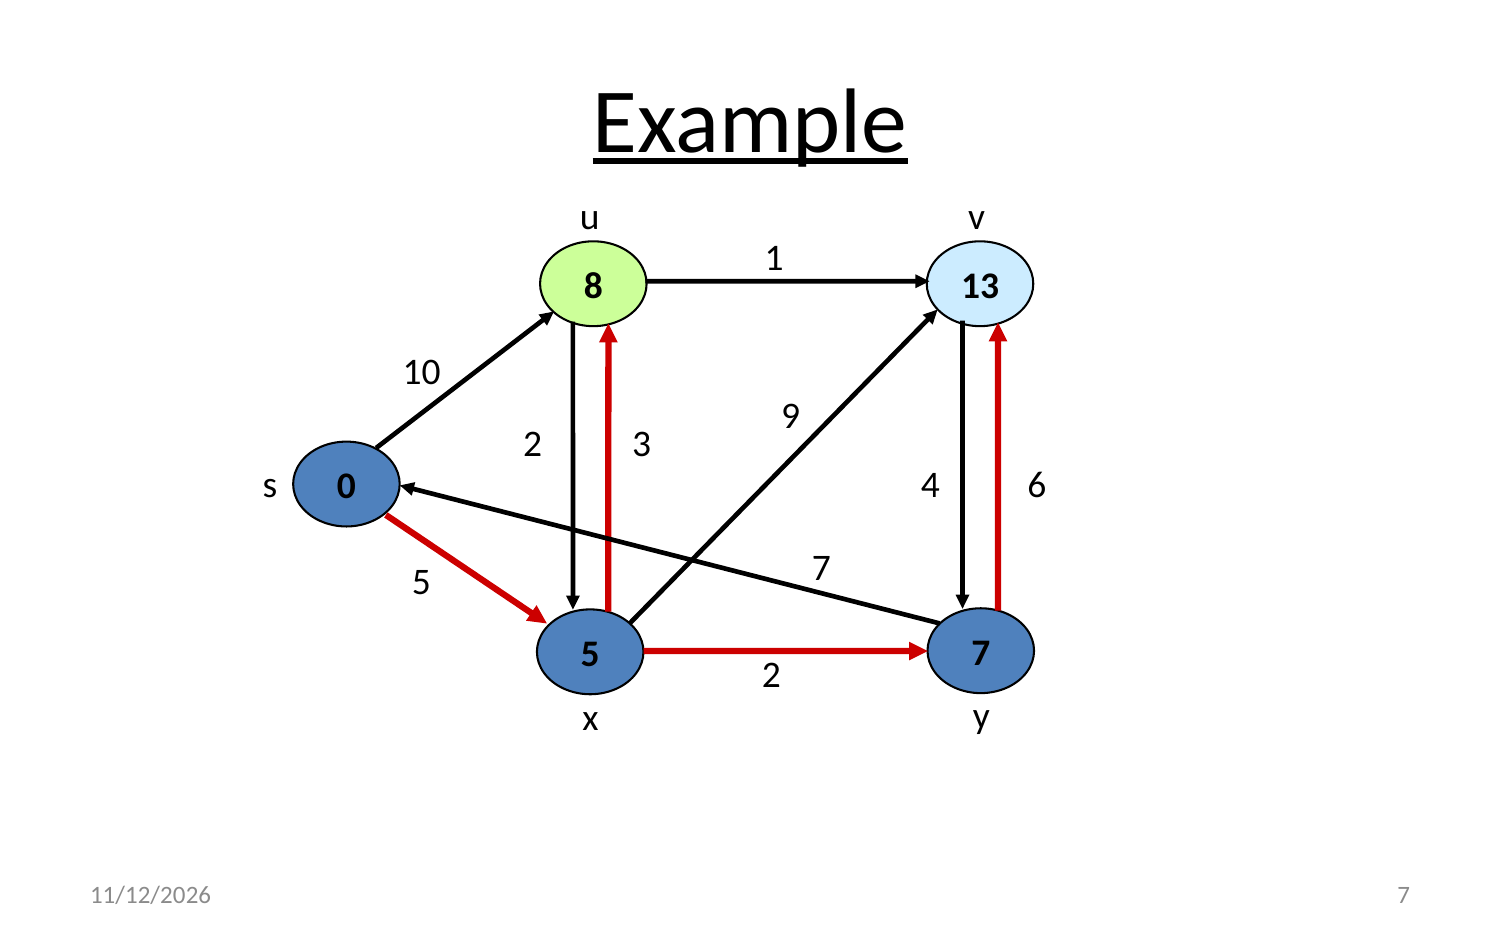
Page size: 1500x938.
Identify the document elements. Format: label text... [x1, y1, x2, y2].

text_box 5 [536, 609, 644, 690]
title Example [75, 37, 1425, 194]
text_box u [565, 184, 615, 245]
text_box v [953, 184, 1001, 245]
text_box x [567, 685, 614, 746]
text_box [399, 482, 797, 588]
text_box 7 [927, 608, 1035, 689]
text_box [446, 555, 547, 624]
text_box 8 [540, 244, 647, 327]
text_box 6 [1012, 452, 1062, 513]
text_box 1 [749, 225, 799, 286]
text_box y [958, 683, 1005, 744]
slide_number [75, 868, 425, 919]
text_box [796, 644, 928, 658]
text_box [799, 275, 930, 288]
text_box 10 [387, 340, 456, 400]
text_box [566, 530, 580, 610]
slide_number 7 [1074, 868, 1425, 919]
text_box 4 [906, 452, 955, 513]
text_box [456, 311, 554, 387]
text_box 5 [397, 549, 446, 610]
text_box [816, 309, 938, 434]
text_box [956, 320, 969, 609]
text_box 2 [508, 411, 558, 471]
text_box [991, 322, 1005, 611]
text_box 2 [747, 642, 796, 702]
text_box 9 [766, 383, 816, 444]
text_box 13 [926, 244, 1034, 327]
text_box [602, 323, 615, 538]
text_box 7 [797, 535, 846, 596]
text_box 3 [617, 411, 666, 471]
text_box s [247, 452, 293, 513]
text_box 0 [293, 441, 400, 527]
